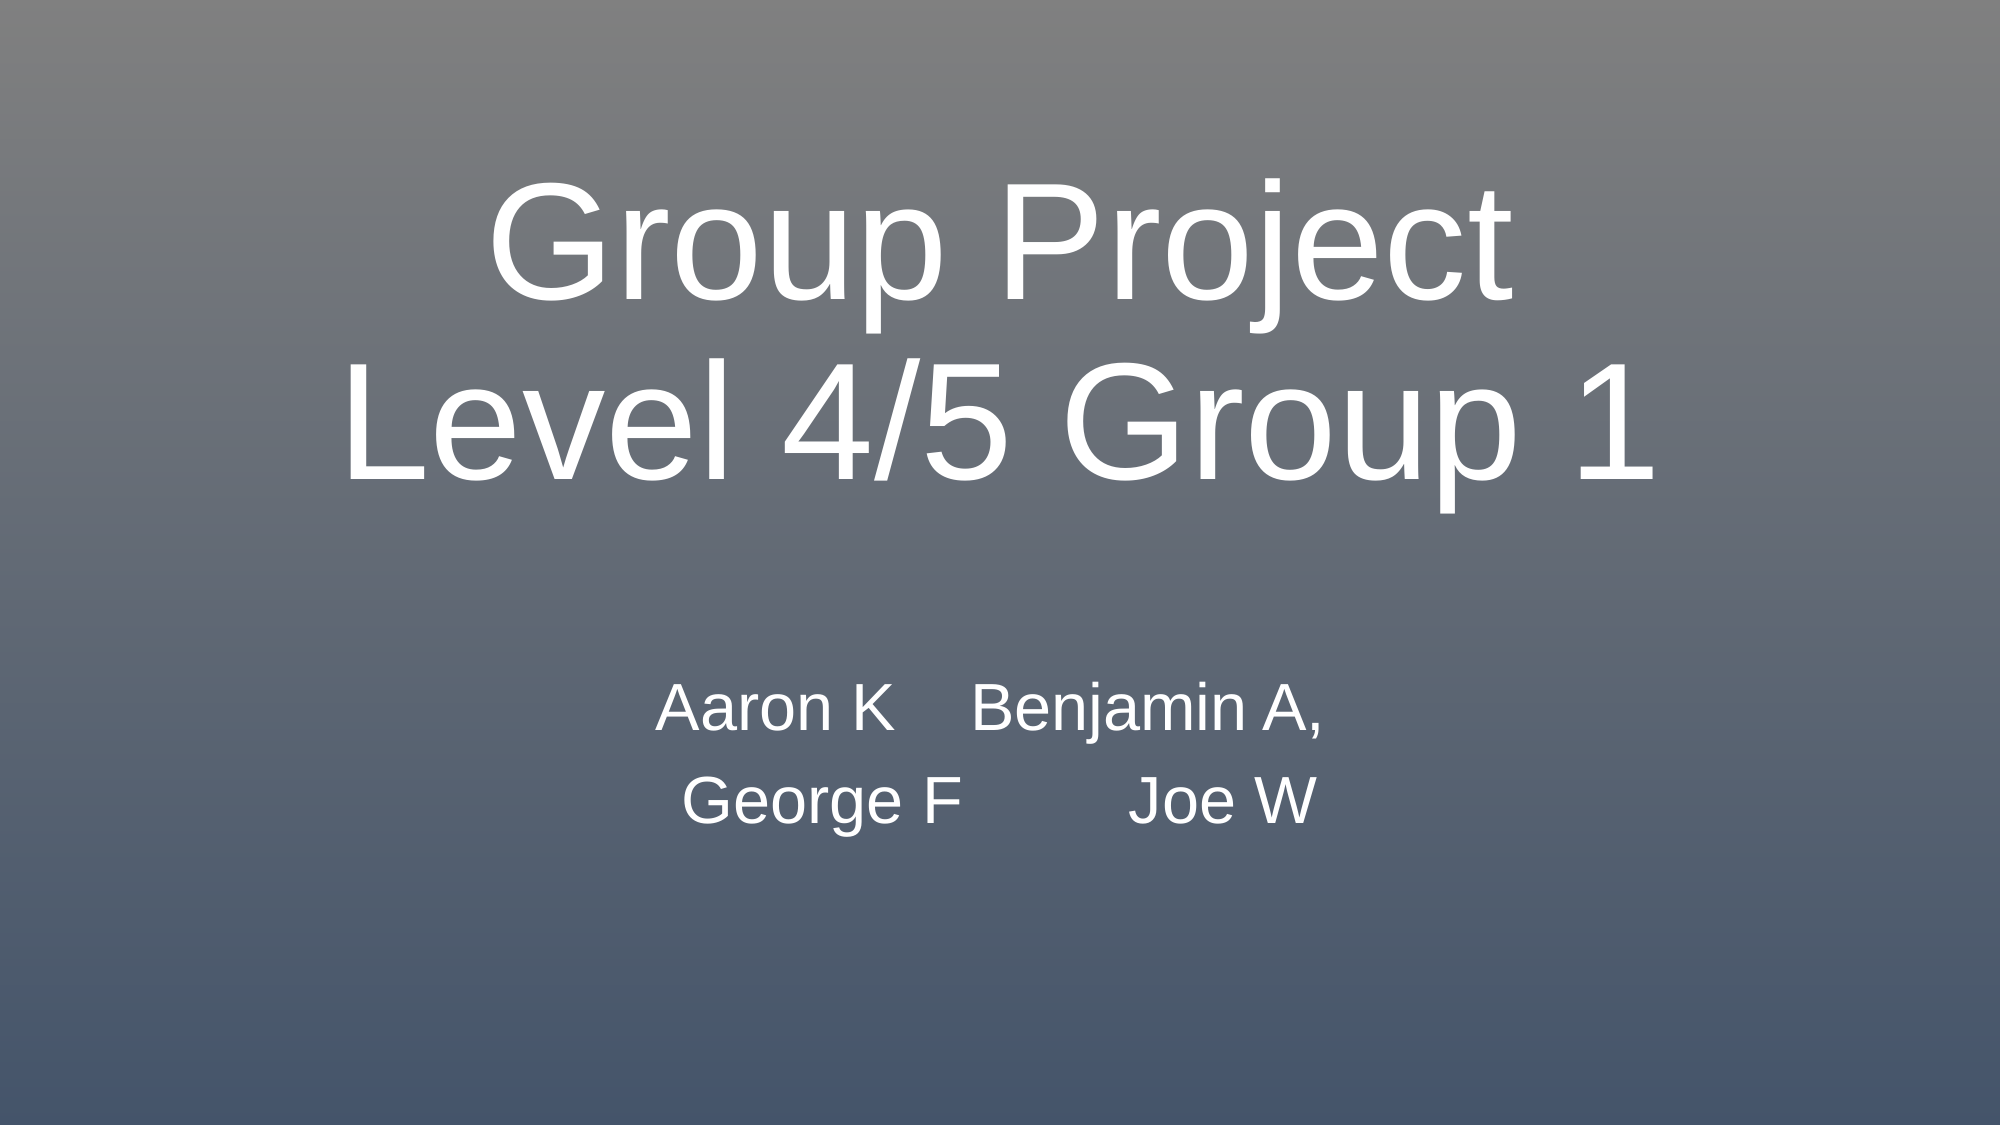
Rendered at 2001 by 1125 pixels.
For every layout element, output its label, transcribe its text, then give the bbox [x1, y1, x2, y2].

title Group Project Level 4/5 Group 1 [0, 0, 2000, 524]
subtitle Aaron K Benjamin A, George F Joe W [0, 665, 2000, 1125]
